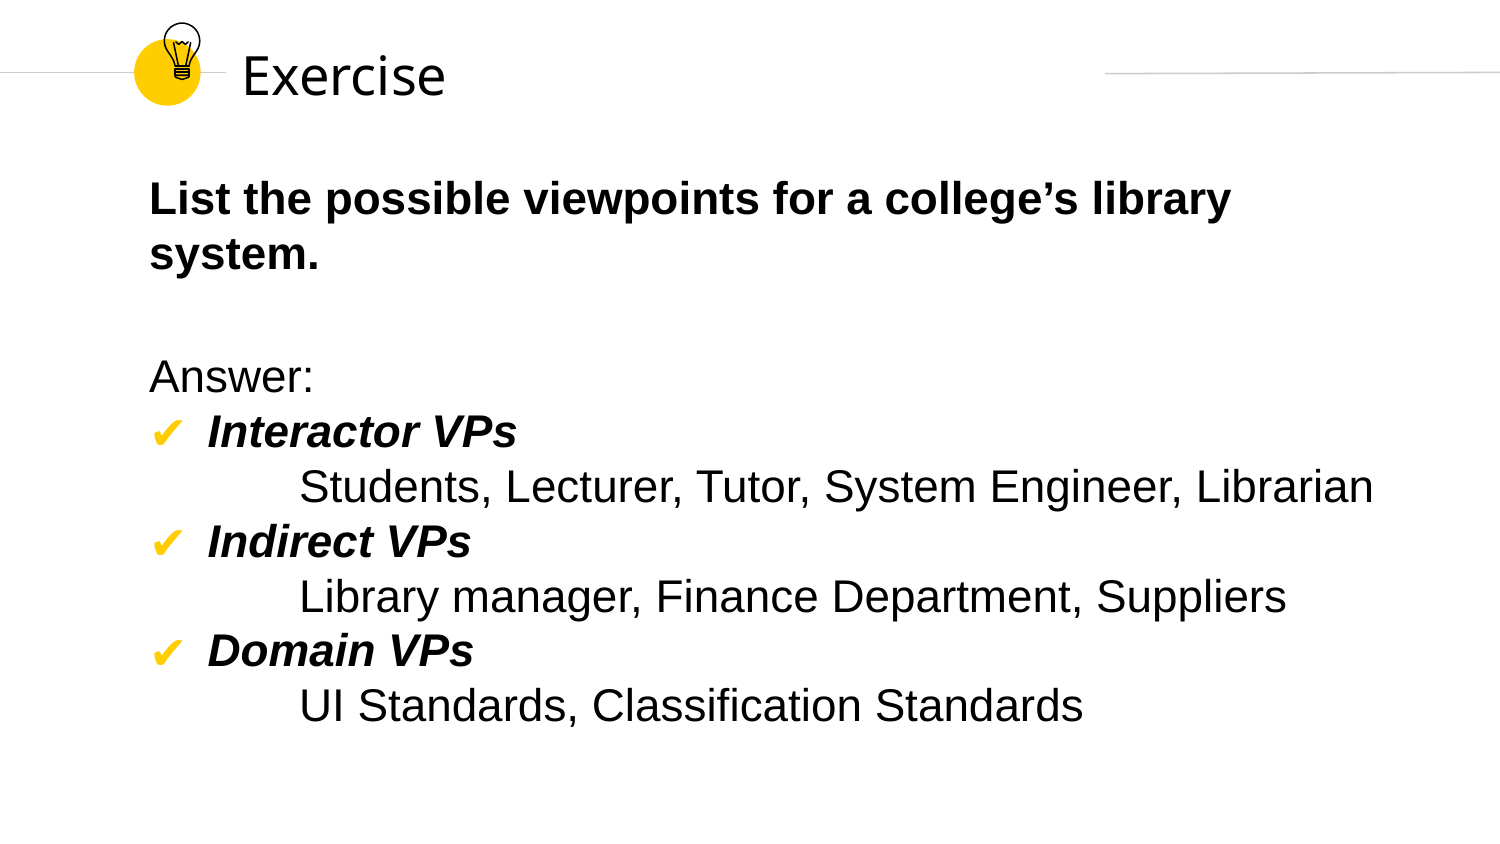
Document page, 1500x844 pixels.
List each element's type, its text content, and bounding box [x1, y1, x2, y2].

title Exercise [226, 38, 1106, 110]
list List the possible viewpoints for a college’s library system. Answer: Interactor VPs Students, Lecturer, Tutor, System Engineer, Librarian Indirect VPs Library manager, Finance Department, Suppliers Domain VPs UI Standards, Classification Standards [134, 153, 1431, 776]
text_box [164, 22, 200, 80]
